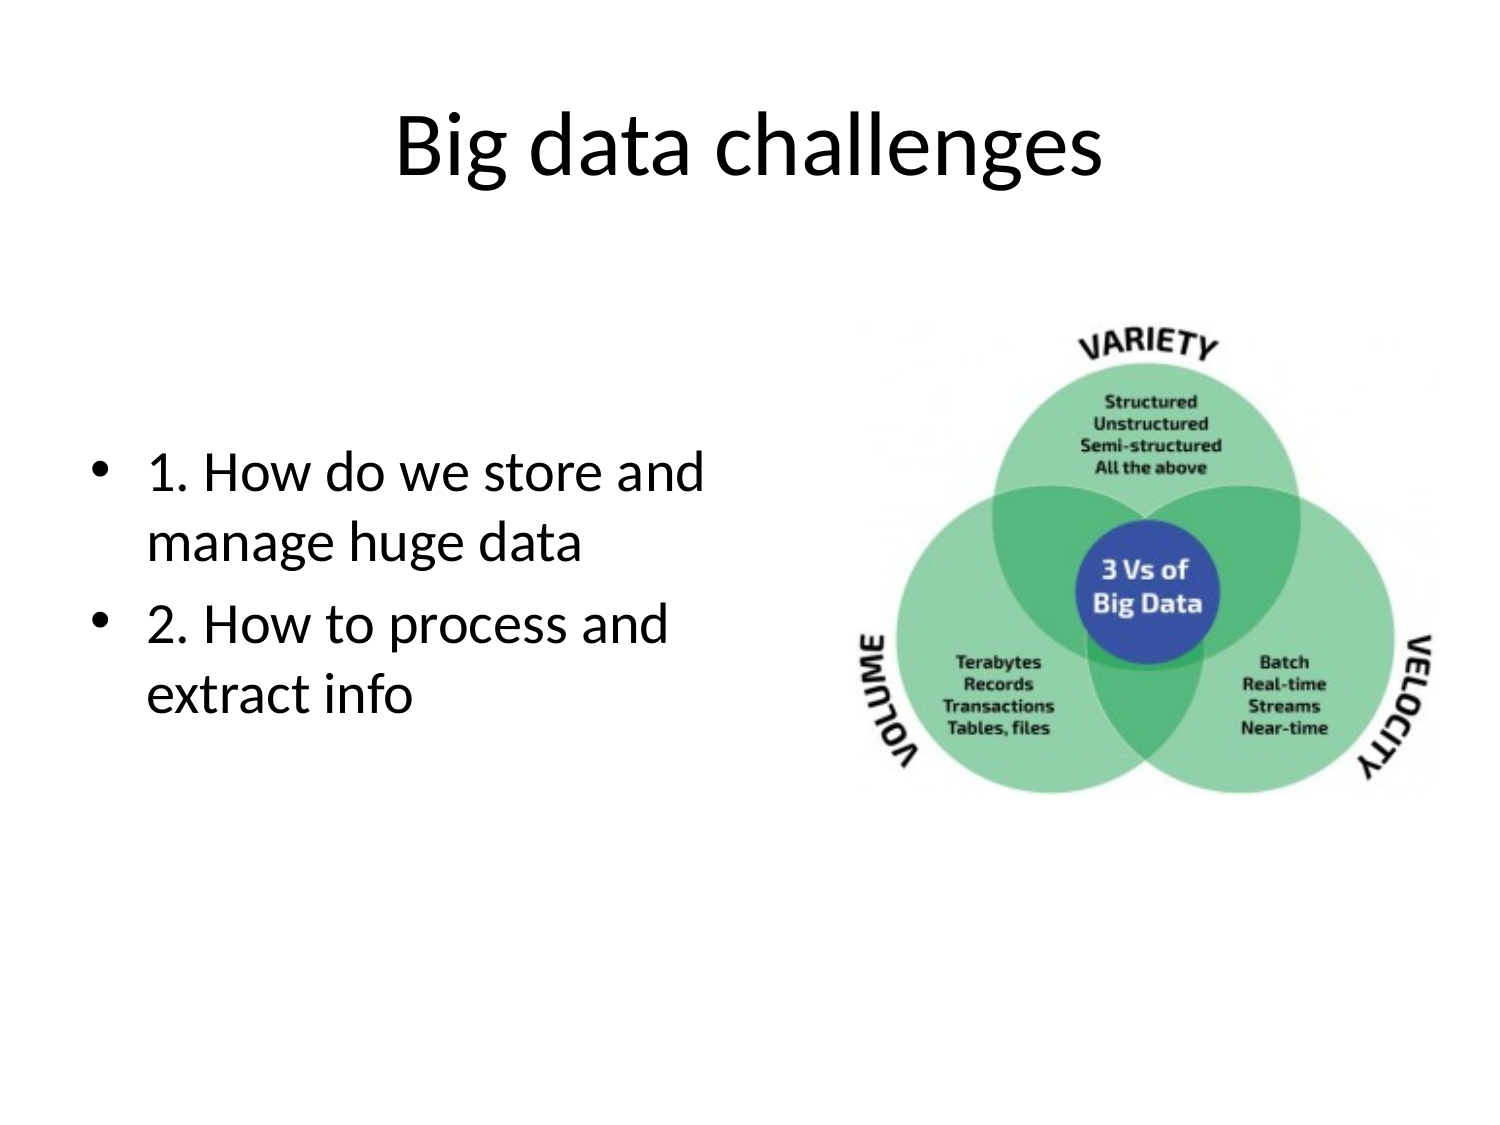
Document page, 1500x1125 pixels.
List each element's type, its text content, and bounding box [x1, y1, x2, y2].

list 1. How do we store and manage huge data 2. How to process and extract info [75, 262, 738, 1005]
title Big data challenges [75, 45, 1425, 233]
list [855, 321, 1437, 795]
